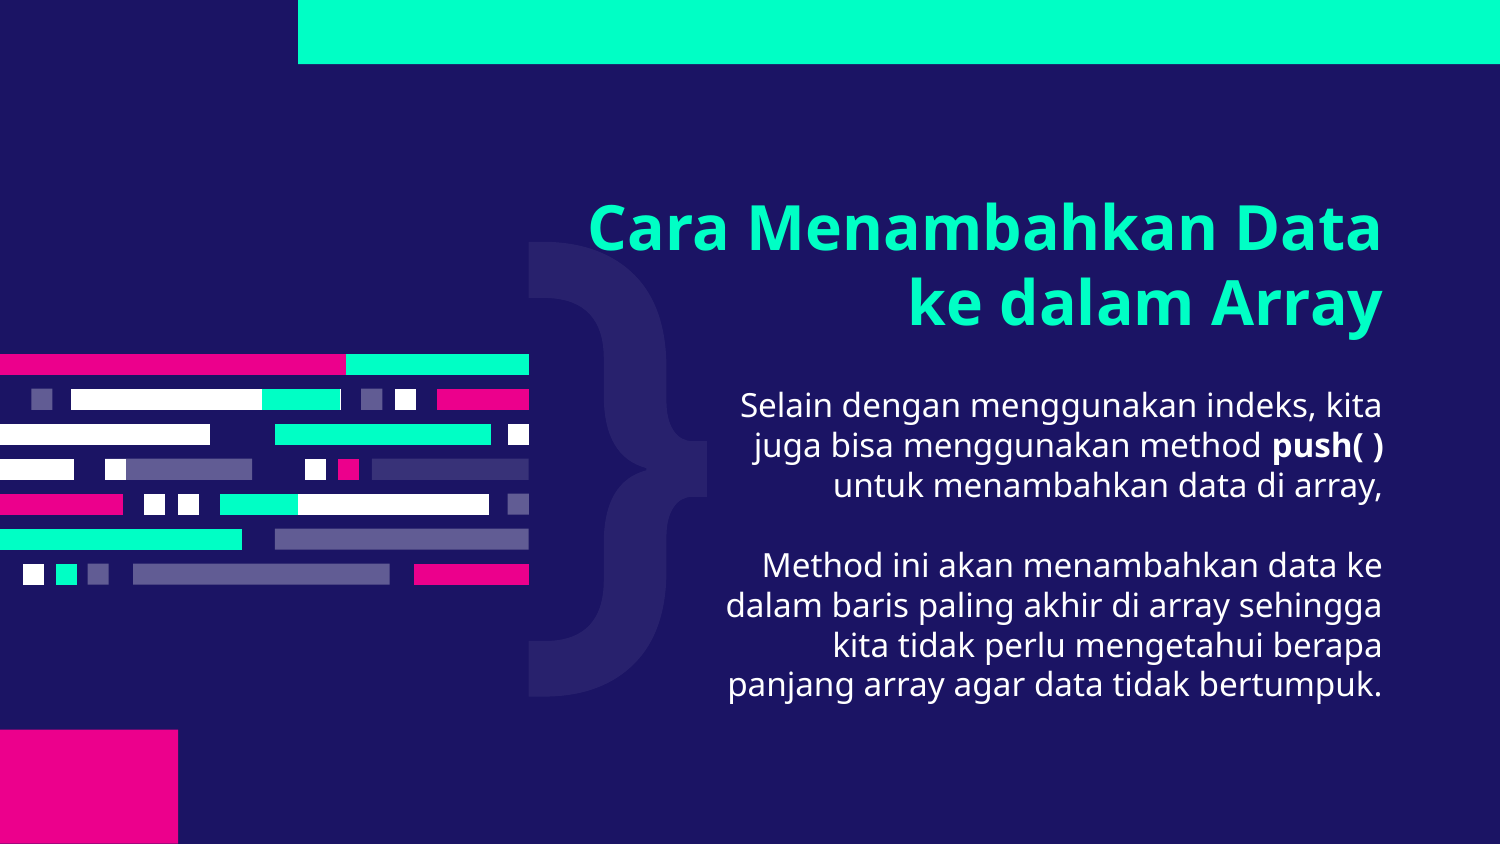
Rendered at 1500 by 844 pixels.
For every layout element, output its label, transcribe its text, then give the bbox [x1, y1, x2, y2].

list Selain dengan menggunakan indeks, kita juga bisa menggunakan method push( ) untuk menambahkan data di array, Method ini akan menambahkan data ke dalam baris paling akhir di array sehingga kita tidak perlu mengetahui berapa panjang array agar data tidak bertumpuk. [616, 369, 1399, 812]
title Cara Menambahkan Data ke dalam Array [572, 173, 1399, 283]
